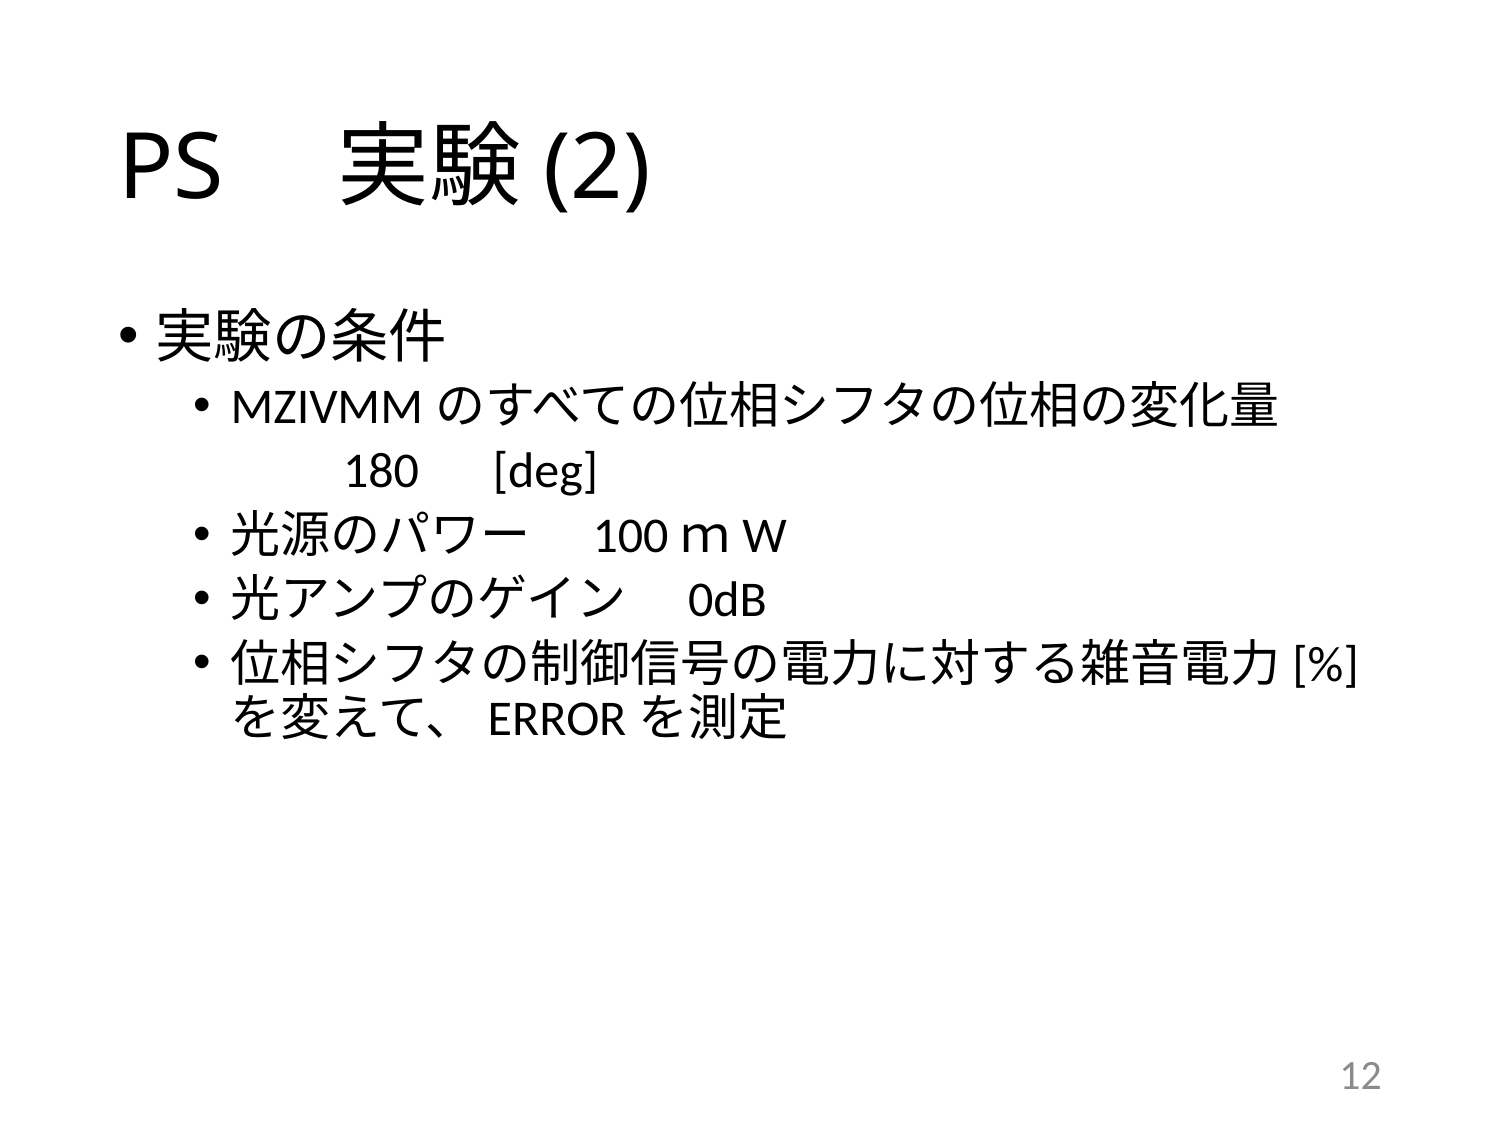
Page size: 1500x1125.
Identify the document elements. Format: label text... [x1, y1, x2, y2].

title PS 実験(2) [103, 59, 1397, 278]
slide_number 11 [1059, 1042, 1397, 1103]
list 実験の条件 MZIVMMのすべての位相シフタの位相の変化量 180 [deg] 光源のパワー 100ｍW 光アンプのゲイン 0dB 位相シフタの制御信号の電力に対する雑音電力[%]を変えて、ERRORを測定 [103, 299, 1397, 1014]
